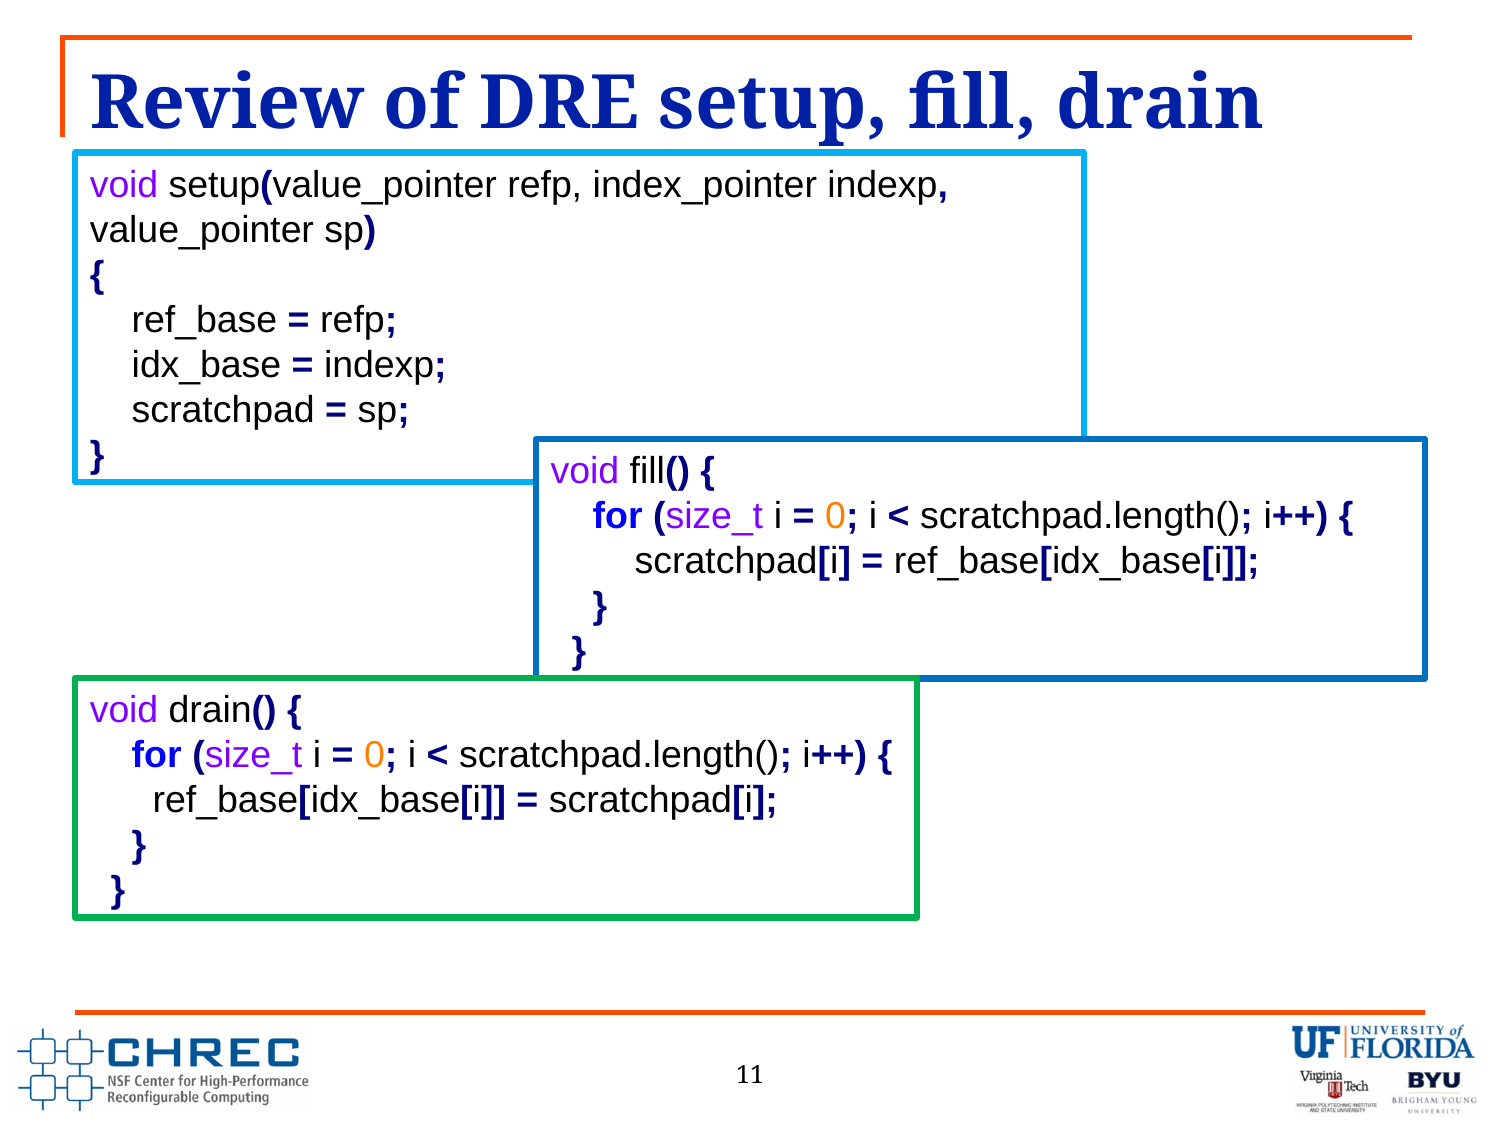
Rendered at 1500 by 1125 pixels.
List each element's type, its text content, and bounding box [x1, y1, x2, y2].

picture [12, 1026, 313, 1112]
title Review of DRE setup, fill, drain [74, 45, 1426, 201]
text_box void drain() { for (size_t i = 0; i < scratchpad.length(); i++) { ref_base[idx_base[i]] = scratchpad[i]; } } [74, 677, 918, 918]
picture [1287, 1021, 1485, 1117]
text_box void fill() { for (size_t i = 0; i < scratchpad.length(); i++) { scratchpad[i] = ref_base[idx_base[i]]; } } [535, 438, 1425, 679]
slide_number 11 [599, 1024, 901, 1101]
text_box void setup(value_pointer refp, index_pointer indexp, value_pointer sp) { ref_base = refp; idx_base = indexp; scratchpad = sp; } [74, 152, 1084, 483]
